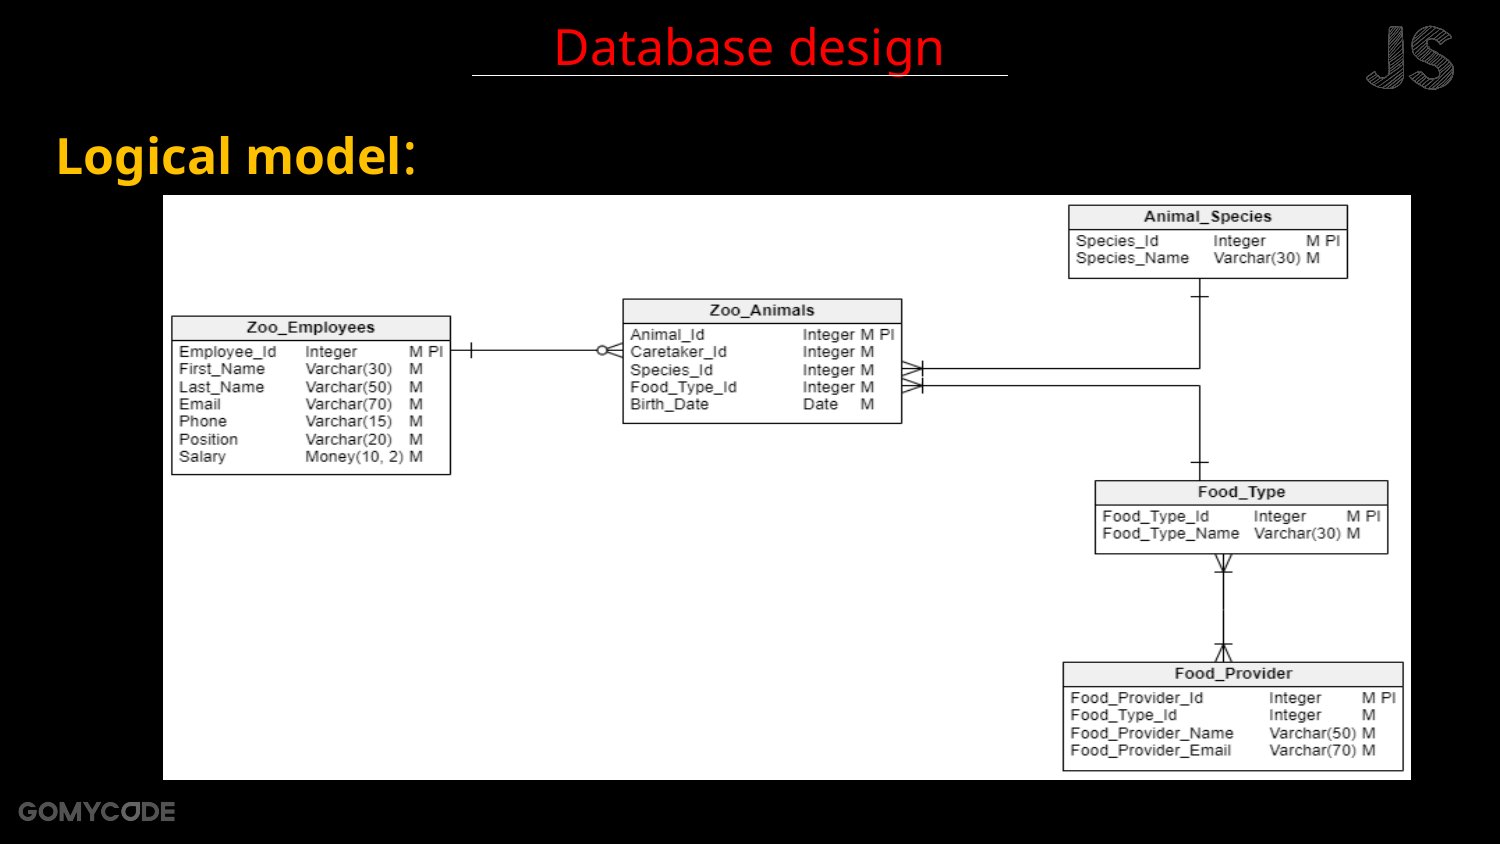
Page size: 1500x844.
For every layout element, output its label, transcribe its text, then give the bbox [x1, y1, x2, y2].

text_box Logical model: [40, 90, 954, 196]
text_box Database design [0, 0, 1500, 76]
picture [1364, 22, 1457, 92]
picture [0, 195, 1411, 844]
